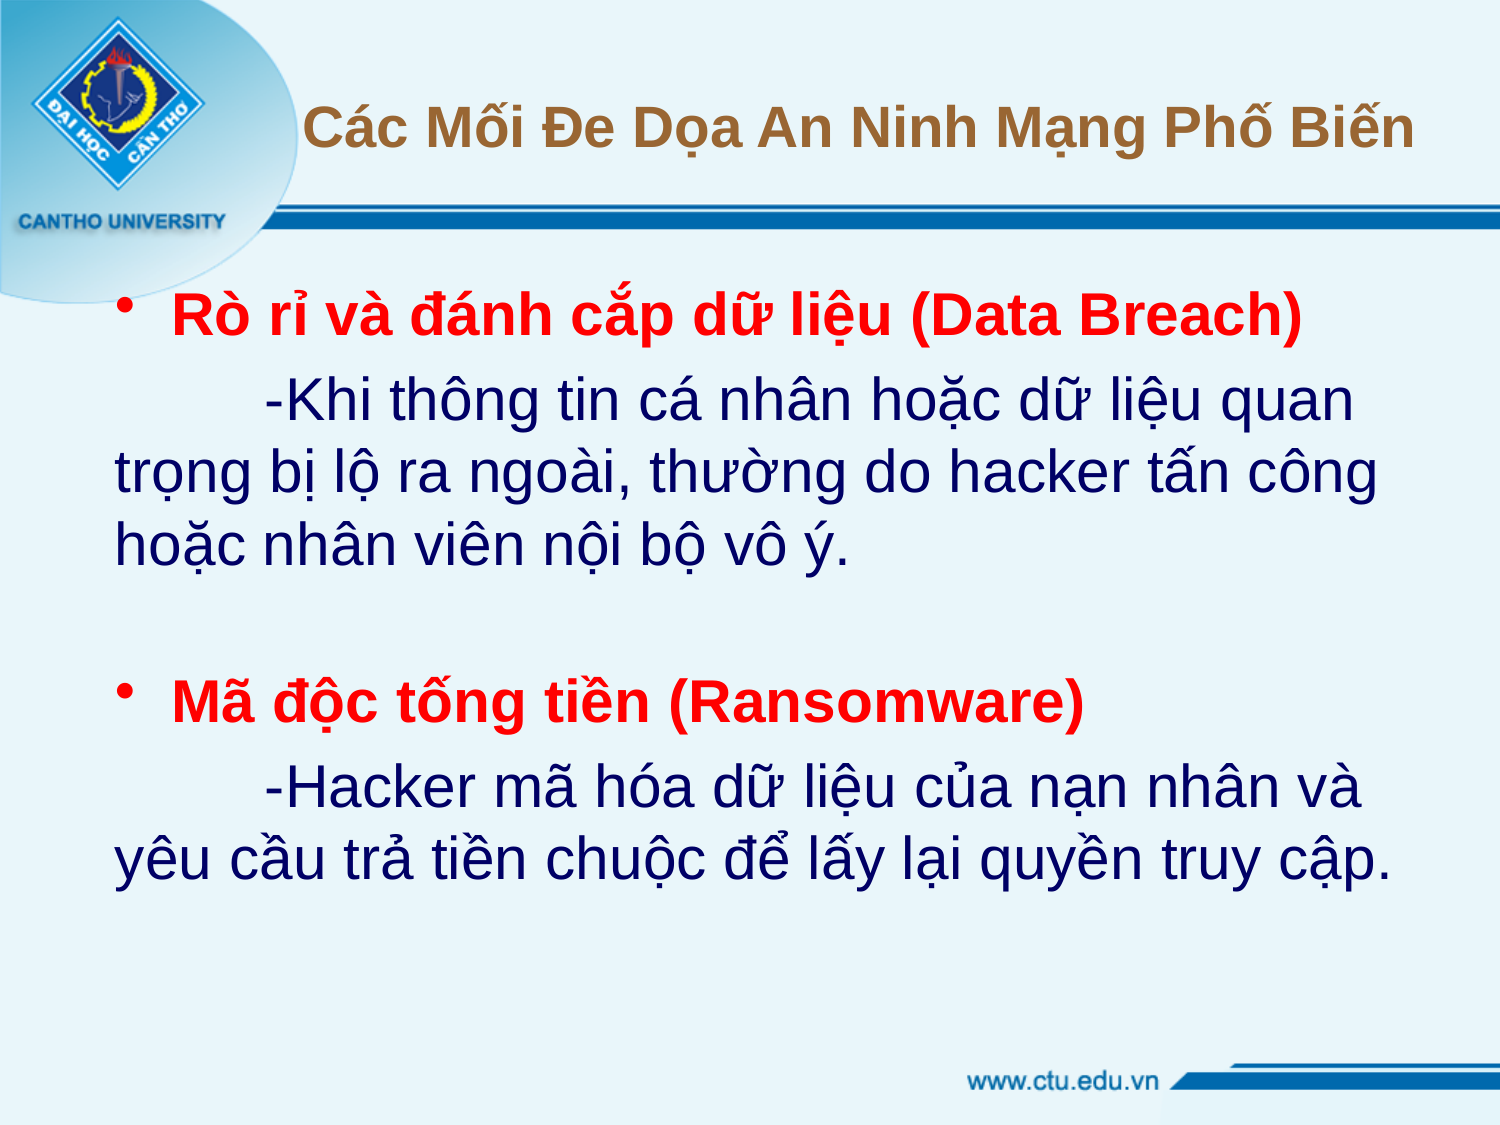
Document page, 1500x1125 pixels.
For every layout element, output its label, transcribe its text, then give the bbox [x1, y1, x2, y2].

list Rò rỉ và đánh cắp dữ liệu (Data Breach) -Khi thông tin cá nhân hoặc dữ liệu quan trọng bị lộ ra ngoài, thường do hacker tấn công hoặc nhân viên nội bộ vô ý. Mã độc tống tiền (Ransomware) -Hacker mã hóa dữ liệu của nạn nhân và yêu cầu trả tiền chuộc để lấy lại quyền truy cập. [99, 267, 1450, 1038]
title Các Mối Đe Dọa An Ninh Mạng Phố Biến [287, 46, 1500, 202]
picture [0, 0, 1500, 1125]
